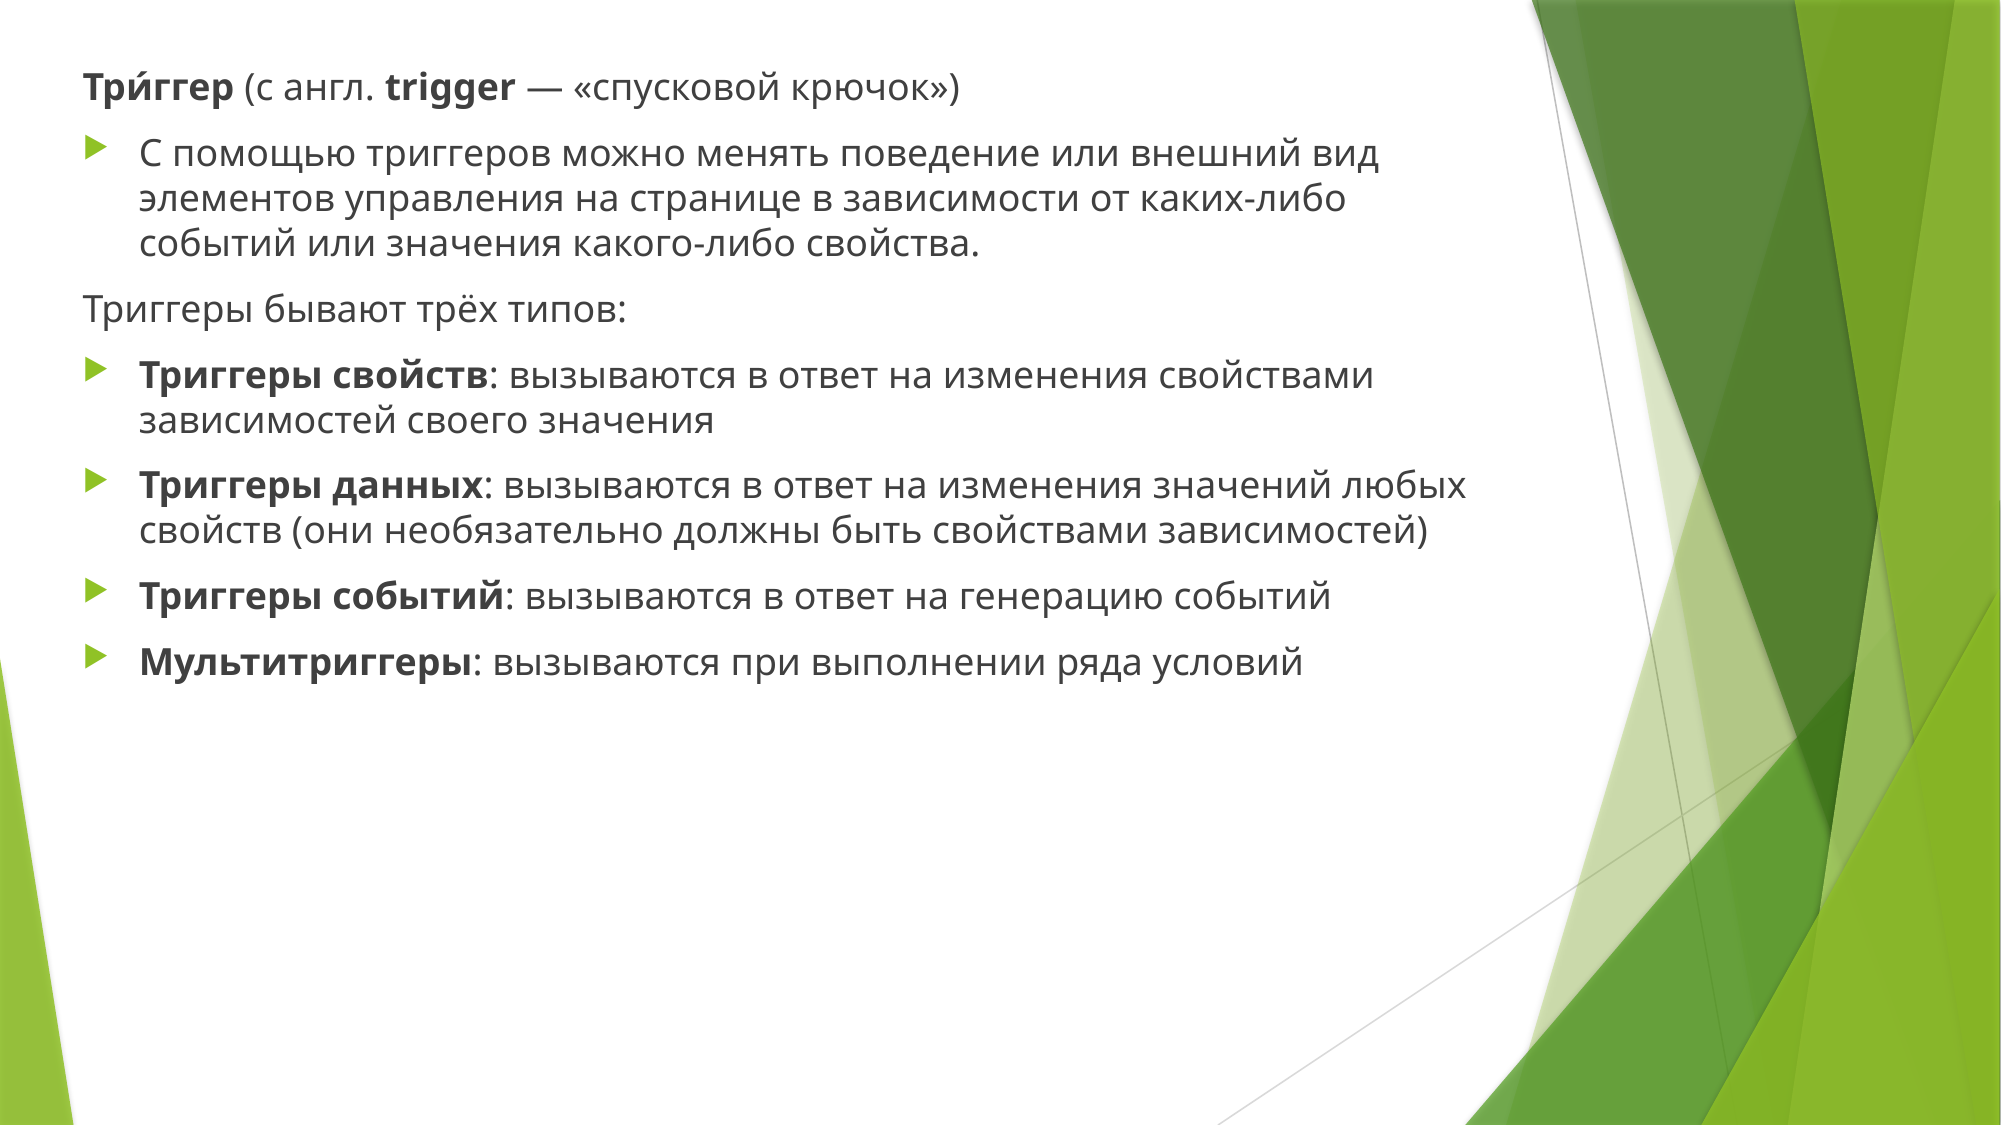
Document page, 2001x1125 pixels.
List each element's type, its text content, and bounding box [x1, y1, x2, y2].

list Три́ггер (с англ. trigger — «спусковой крючок») С помощью триггеров можно менять поведение или внешний вид элементов управления на странице в зависимости от каких-либо событий или значения какого-либо свойства. Триггеры бывают трёх типов: Триггеры свойств: вызываются в ответ на изменения свойствами зависимостей своего значения Триггеры данных: вызываются в ответ на изменения значений любых свойств (они необязательно должны быть свойствами зависимостей) Триггеры событий: вызываются в ответ на генерацию событий Мультитриггеры: вызываются при выполнении ряда условий [67, 55, 1522, 992]
